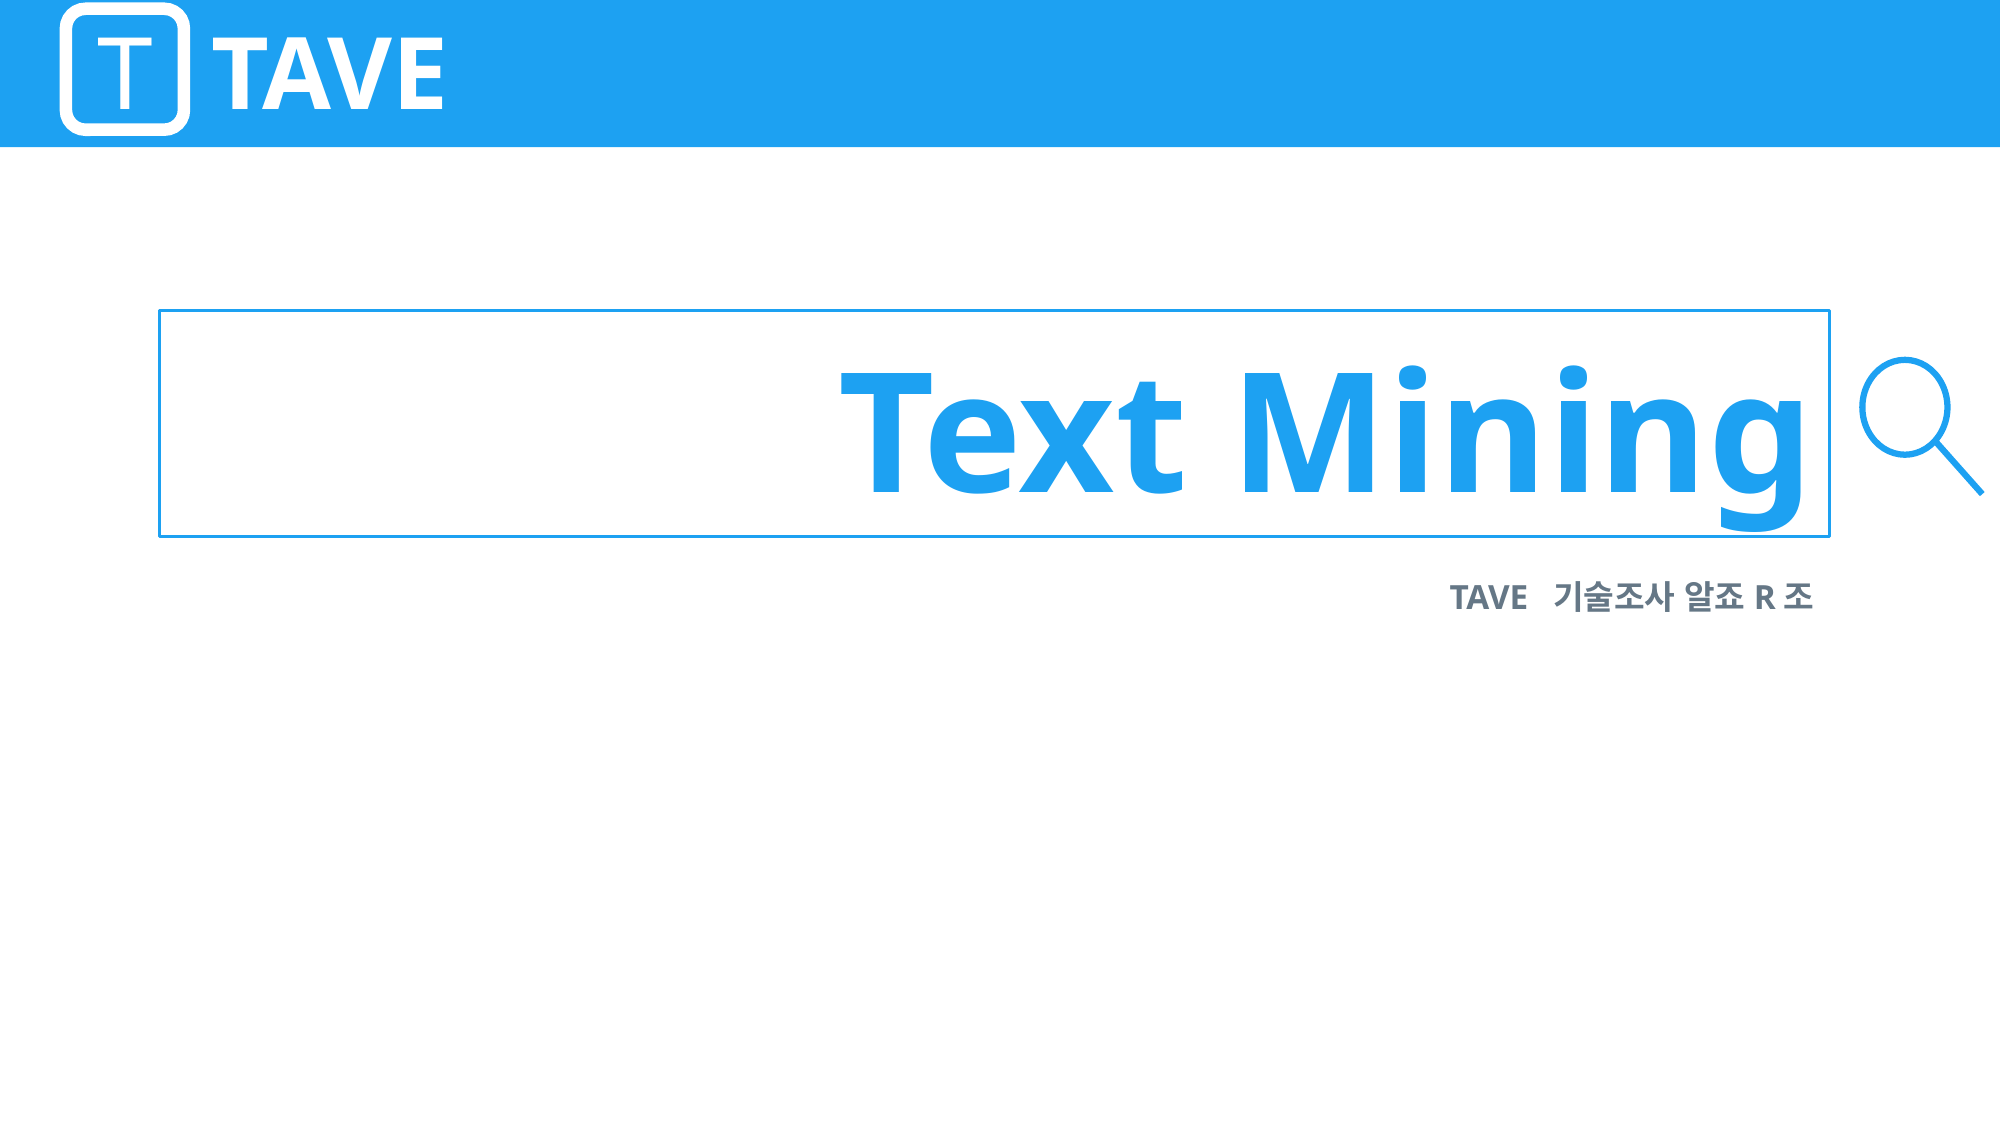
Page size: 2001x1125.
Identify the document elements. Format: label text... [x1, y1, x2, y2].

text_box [1862, 359, 1983, 495]
text_box T [64, 7, 185, 131]
subtitle TAVE 기술조사 알죠R조 [171, 573, 1830, 846]
title Text Mining [159, 310, 1830, 537]
text_box TAVE [196, 2, 464, 137]
text_box [0, 0, 2000, 148]
